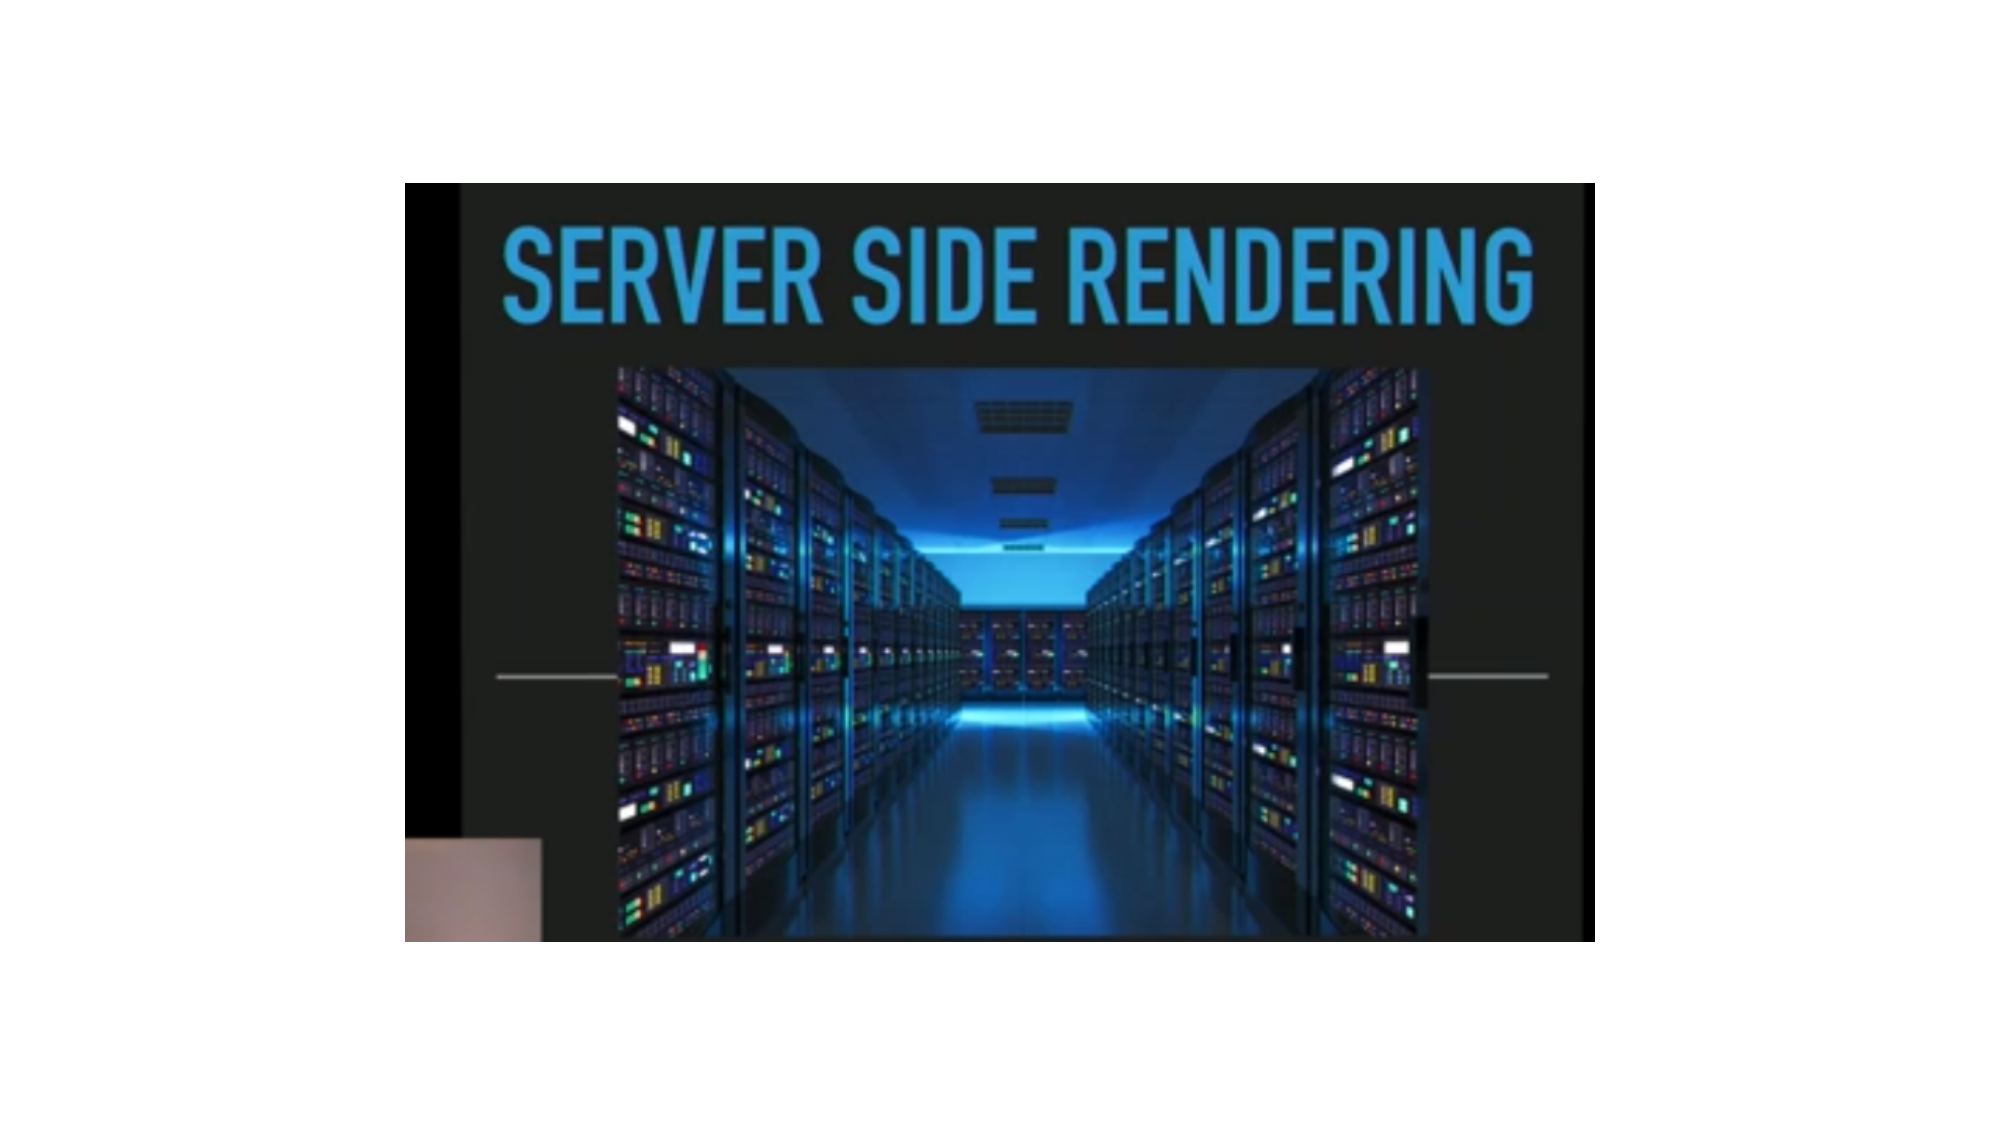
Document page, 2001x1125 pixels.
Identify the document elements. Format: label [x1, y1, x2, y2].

picture [405, 183, 1595, 942]
